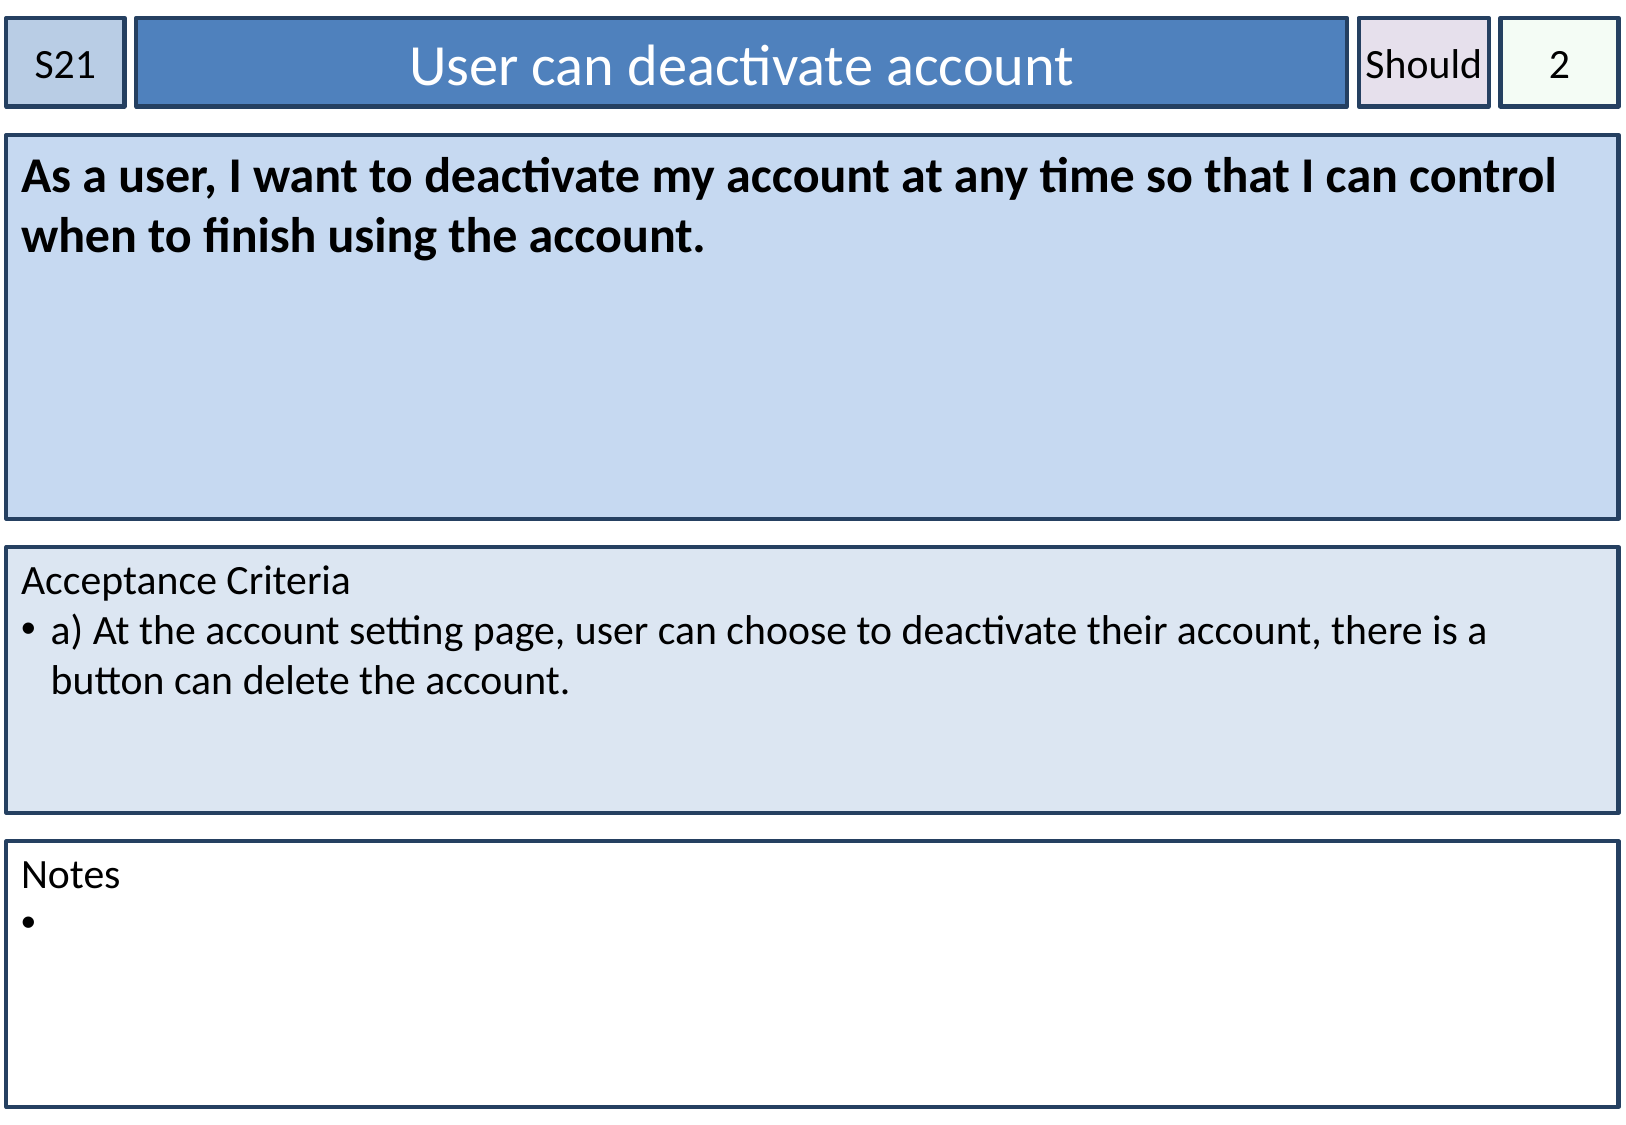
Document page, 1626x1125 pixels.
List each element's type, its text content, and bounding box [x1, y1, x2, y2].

text_box S21 [4, 16, 127, 109]
text_box As a user, I want to deactivate my account at any time so that I can control when to finish using the account. [4, 133, 1621, 521]
text_box Should [1357, 16, 1491, 109]
text_box User can deactivate account [134, 16, 1349, 109]
text_box Acceptance Criteria a) At the account setting page, user can choose to deactivate their account, there is a button can delete the account. [4, 545, 1621, 815]
text_box 2 [1498, 16, 1621, 109]
text_box Notes [4, 839, 1621, 1109]
